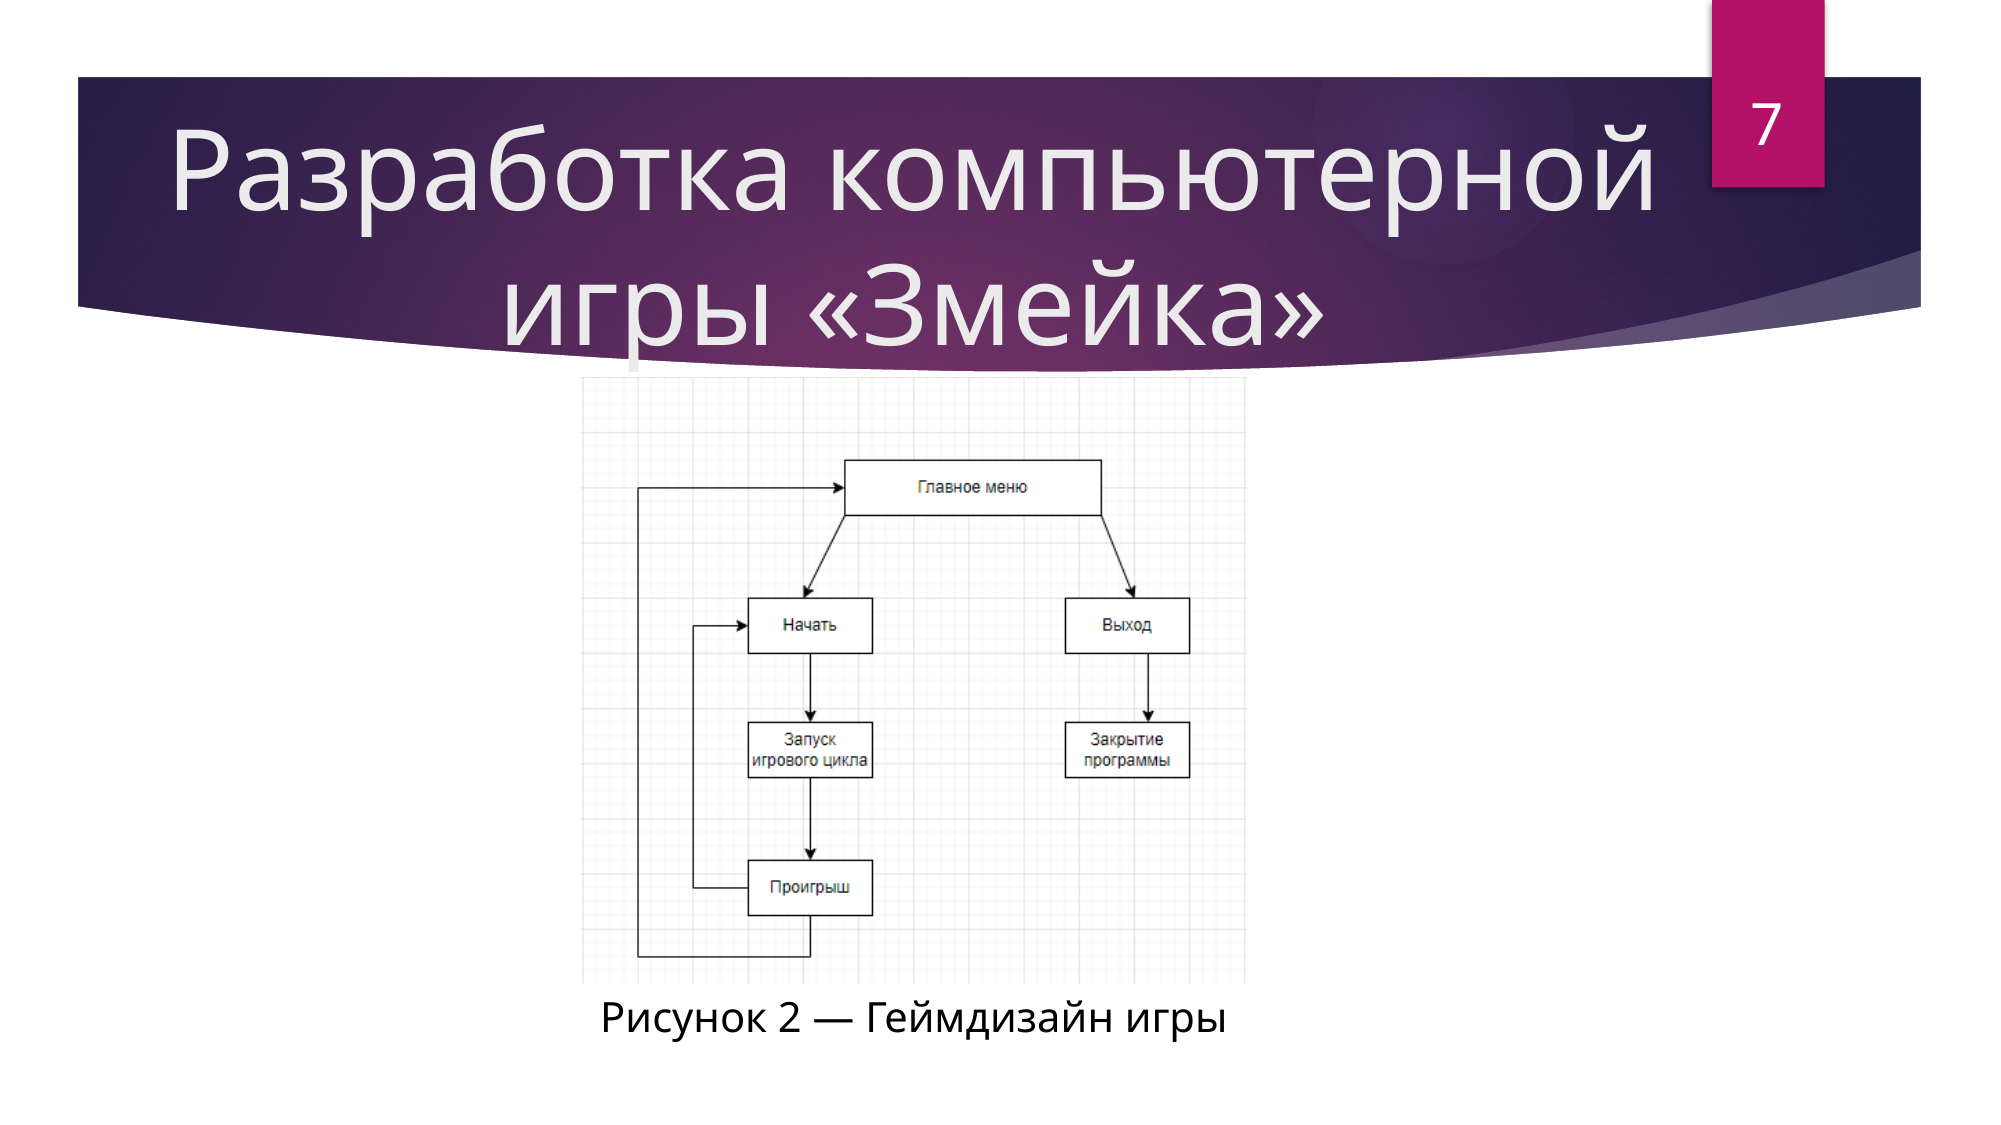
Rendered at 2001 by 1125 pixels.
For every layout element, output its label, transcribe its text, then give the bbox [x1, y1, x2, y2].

picture [581, 377, 1247, 984]
title Разработка компьютерной игры «Змейка» [60, 174, 1767, 291]
text_box Рисунок 2 — Геймдизайн игры [581, 992, 1247, 1048]
slide_number 7 [1698, 48, 1836, 175]
